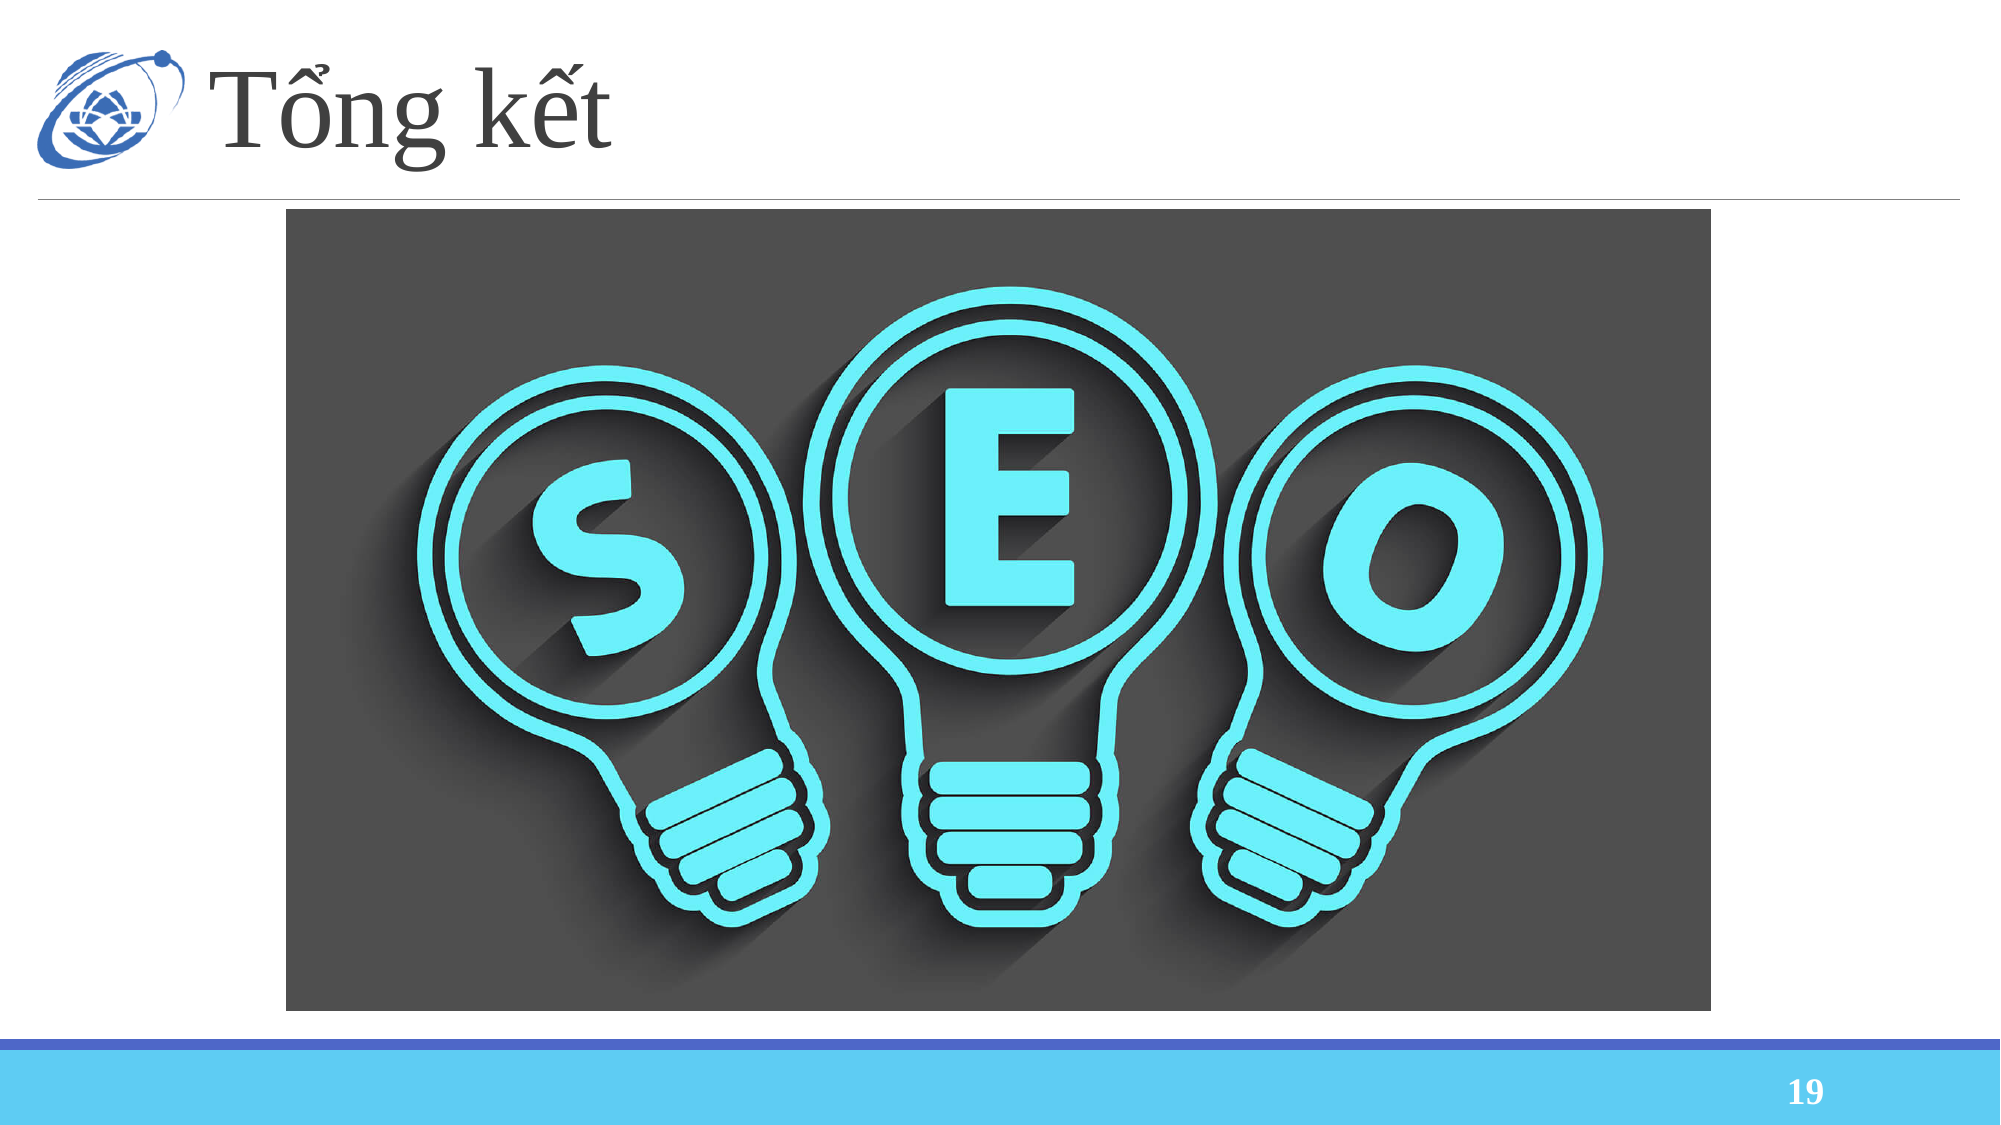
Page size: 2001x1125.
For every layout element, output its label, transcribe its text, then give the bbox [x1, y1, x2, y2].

title Tổng kết [193, 47, 1961, 192]
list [286, 208, 1712, 1011]
picture [37, 34, 185, 183]
slide_number 19 [1624, 1059, 1840, 1120]
